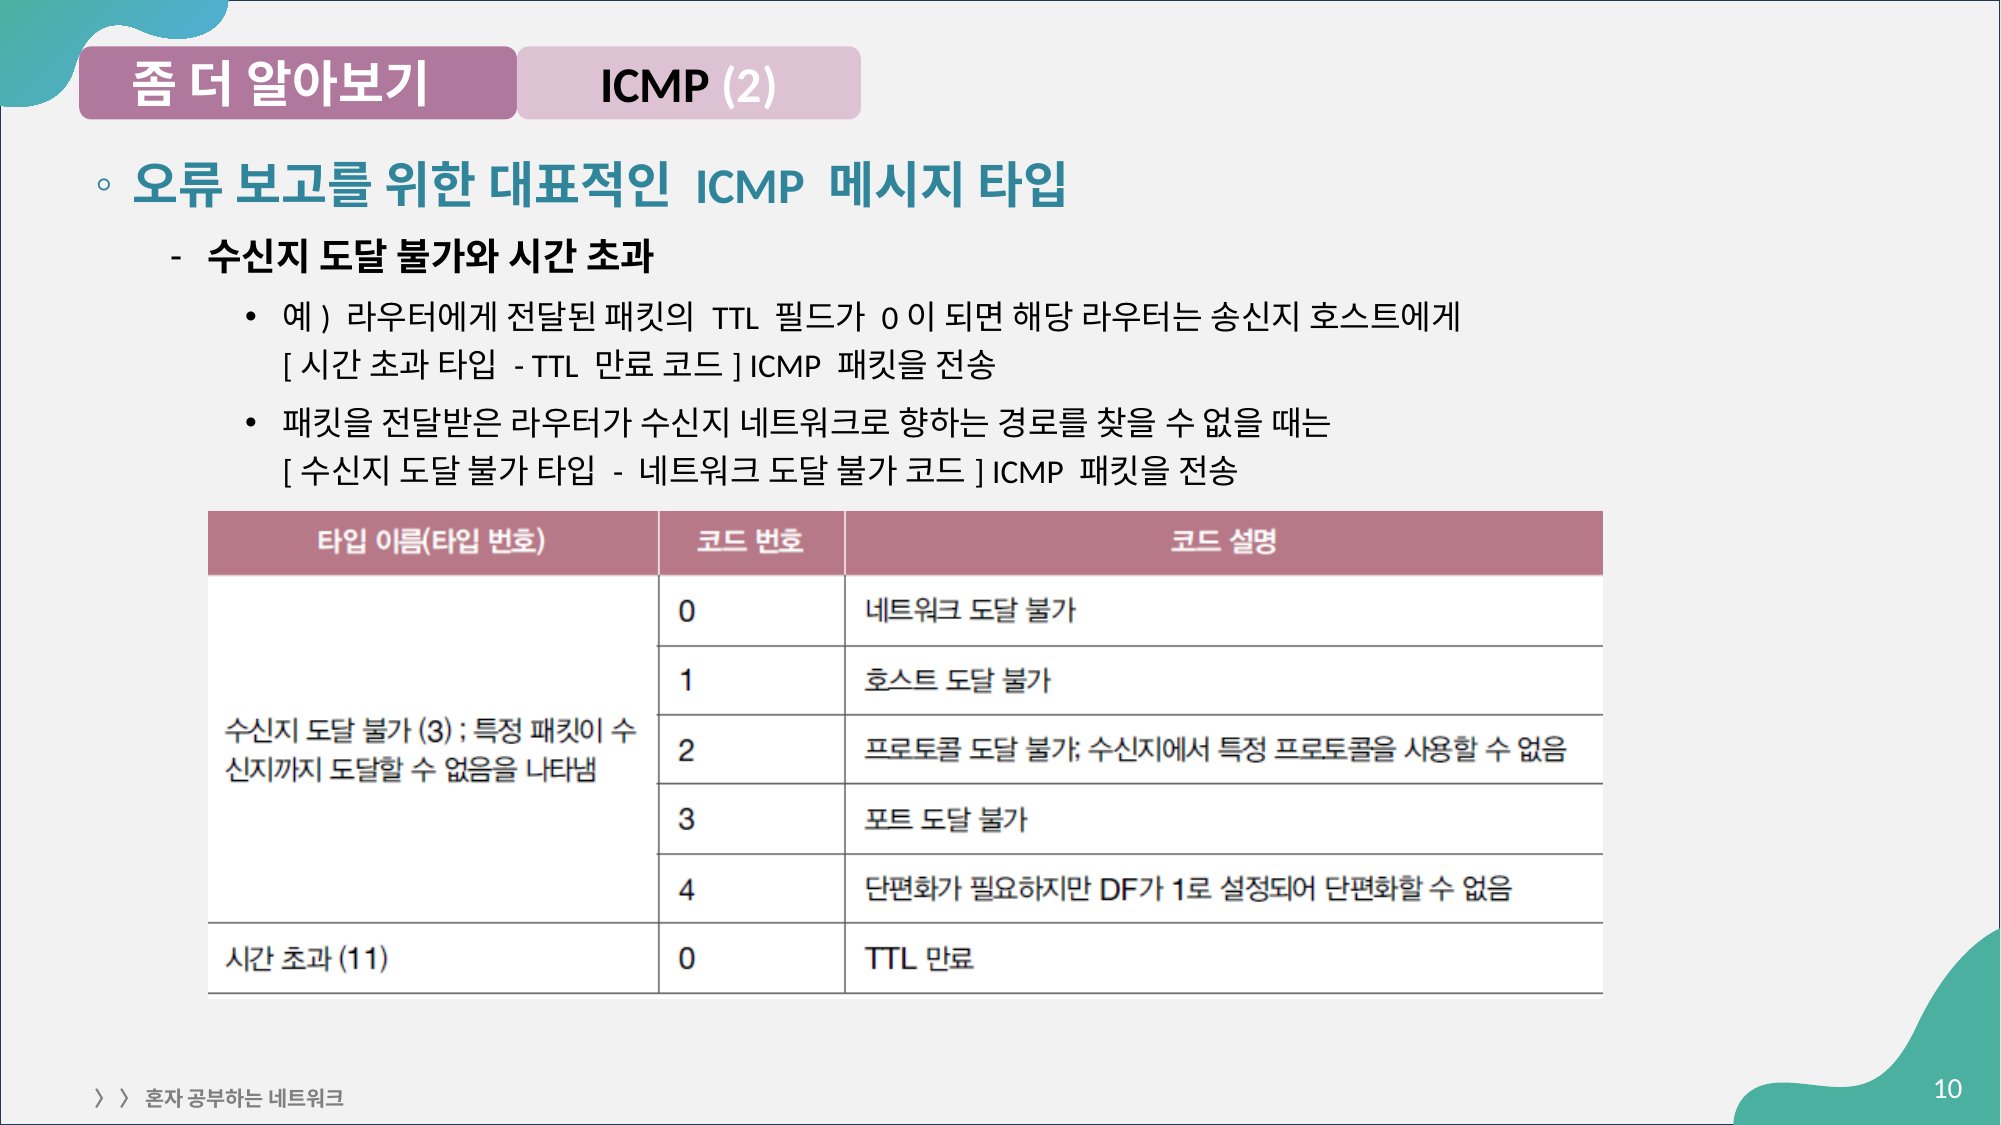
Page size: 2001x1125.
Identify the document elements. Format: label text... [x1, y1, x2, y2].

picture [208, 511, 1603, 1000]
list 오류 보고를 위한 대표적인 ICMP 메시지 타입 수신지 도달 불가와 시간 초과 예) 라우터에게 전달된 패킷의 TTL 필드가 0이 되면 해당 라우터는 송신지 호스트에게 [시간 초과 타입 - TTL 만료 코드] ICMP 패킷을 전송 패킷을 전달받은 라우터가 수신지 네트워크로 향하는 경로를 찾을 수 없을 때는 [수신지 도달 불가 타입 - 네트워크 도달 불가 코드] ICMP 패킷을 전송 [79, 133, 1931, 1079]
footer 〉 〉 혼자 공부하는 네트워크 [79, 1078, 755, 1114]
slide_number ‹#› [1917, 1061, 1984, 1122]
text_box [78, 46, 862, 120]
